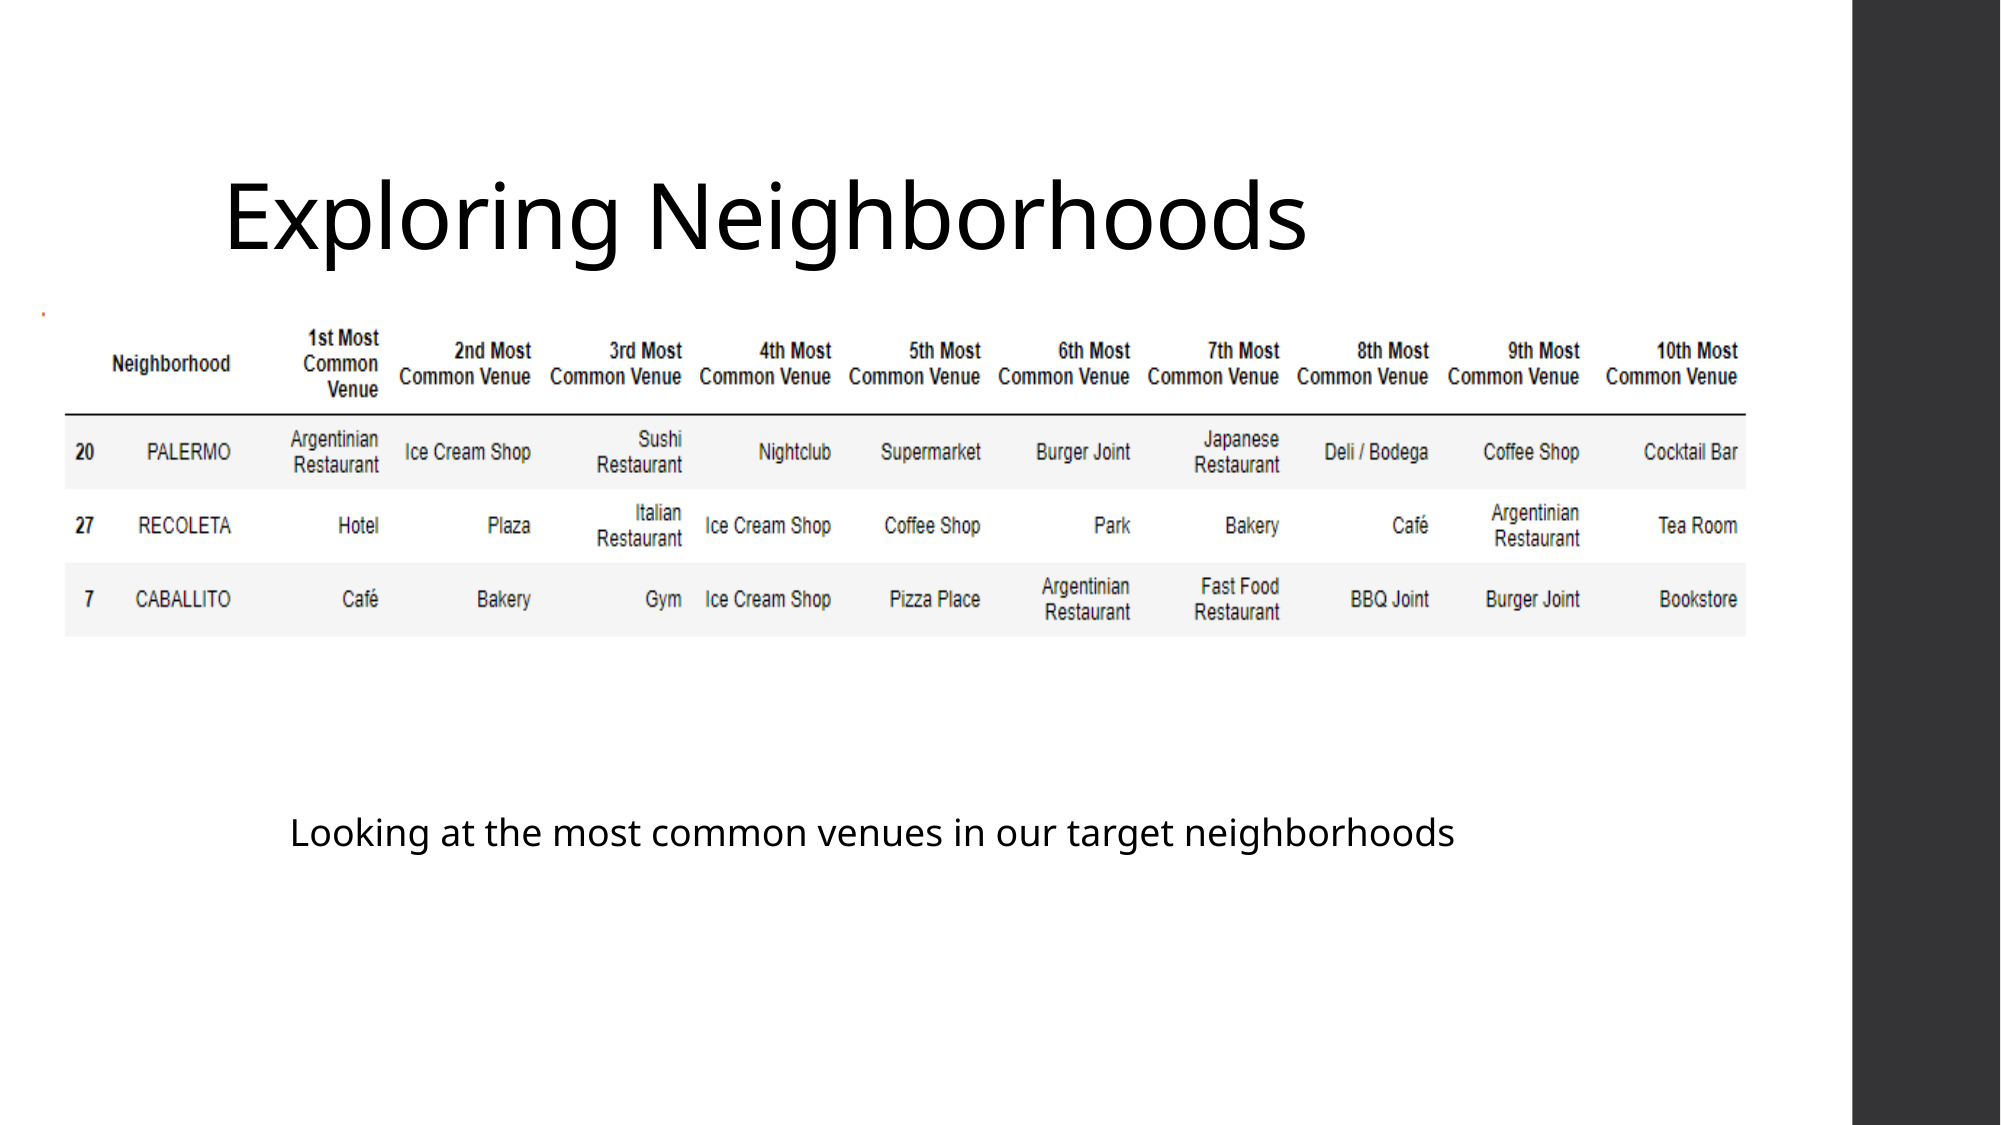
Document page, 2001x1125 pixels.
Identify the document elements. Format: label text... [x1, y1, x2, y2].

title Exploring Neighborhoods [206, 60, 1797, 278]
picture [41, 311, 1765, 646]
text_box Looking at the most common venues in our target neighborhoods [154, 801, 1592, 862]
